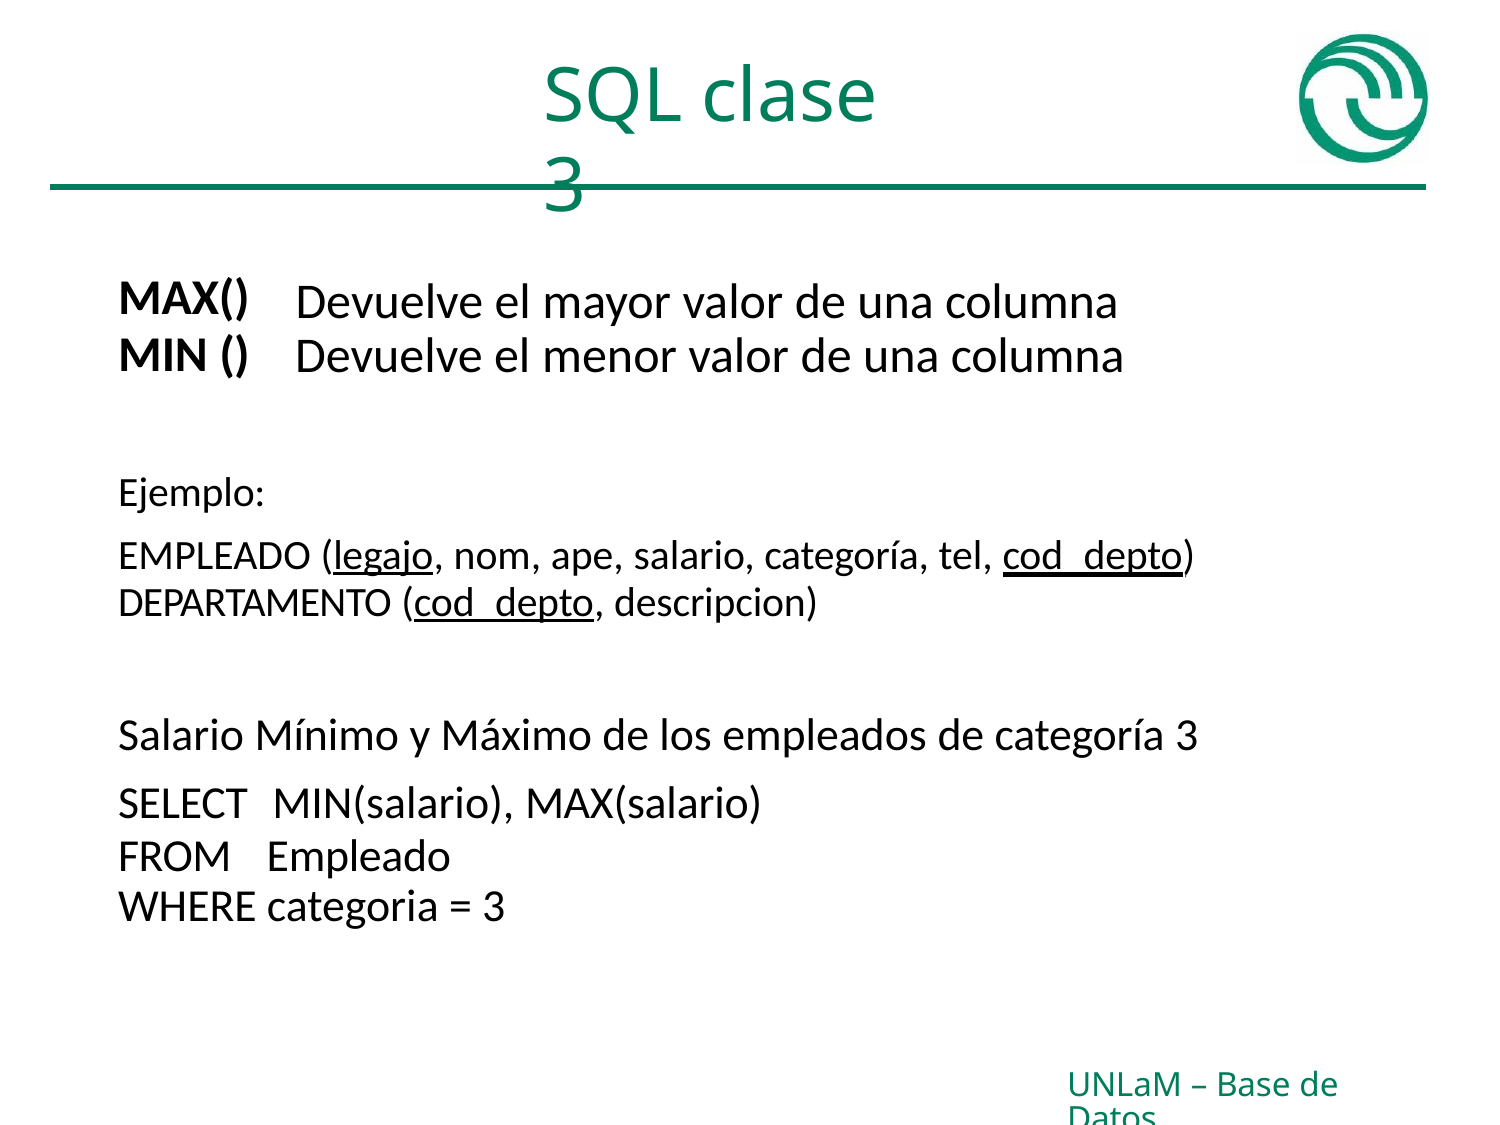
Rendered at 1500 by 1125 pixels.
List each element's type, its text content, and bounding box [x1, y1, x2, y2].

footer UNLaM – Base de Datos [1064, 1069, 1385, 1125]
text_box Ejemplo: EMPLEADO (legajo, nom, ape, salario, categoría, tel, cod_depto) DEPARTAMENTO (cod_depto, descripcion) Salario Mínimo y Máximo de los empleados de categoría 3 SELECT MIN(salario), MAX(salario) FROM Empleado WHERE categoria = 3 [116, 446, 1203, 931]
text_box Devuelve el mayor valor de una columna Devuelve el menor valor de una columna [293, 265, 1129, 383]
title SQL clase 3 [541, 44, 885, 187]
picture [1296, 31, 1431, 165]
title SQL clase 3 [541, 188, 885, 235]
text_box MAX() MIN () [115, 265, 253, 382]
